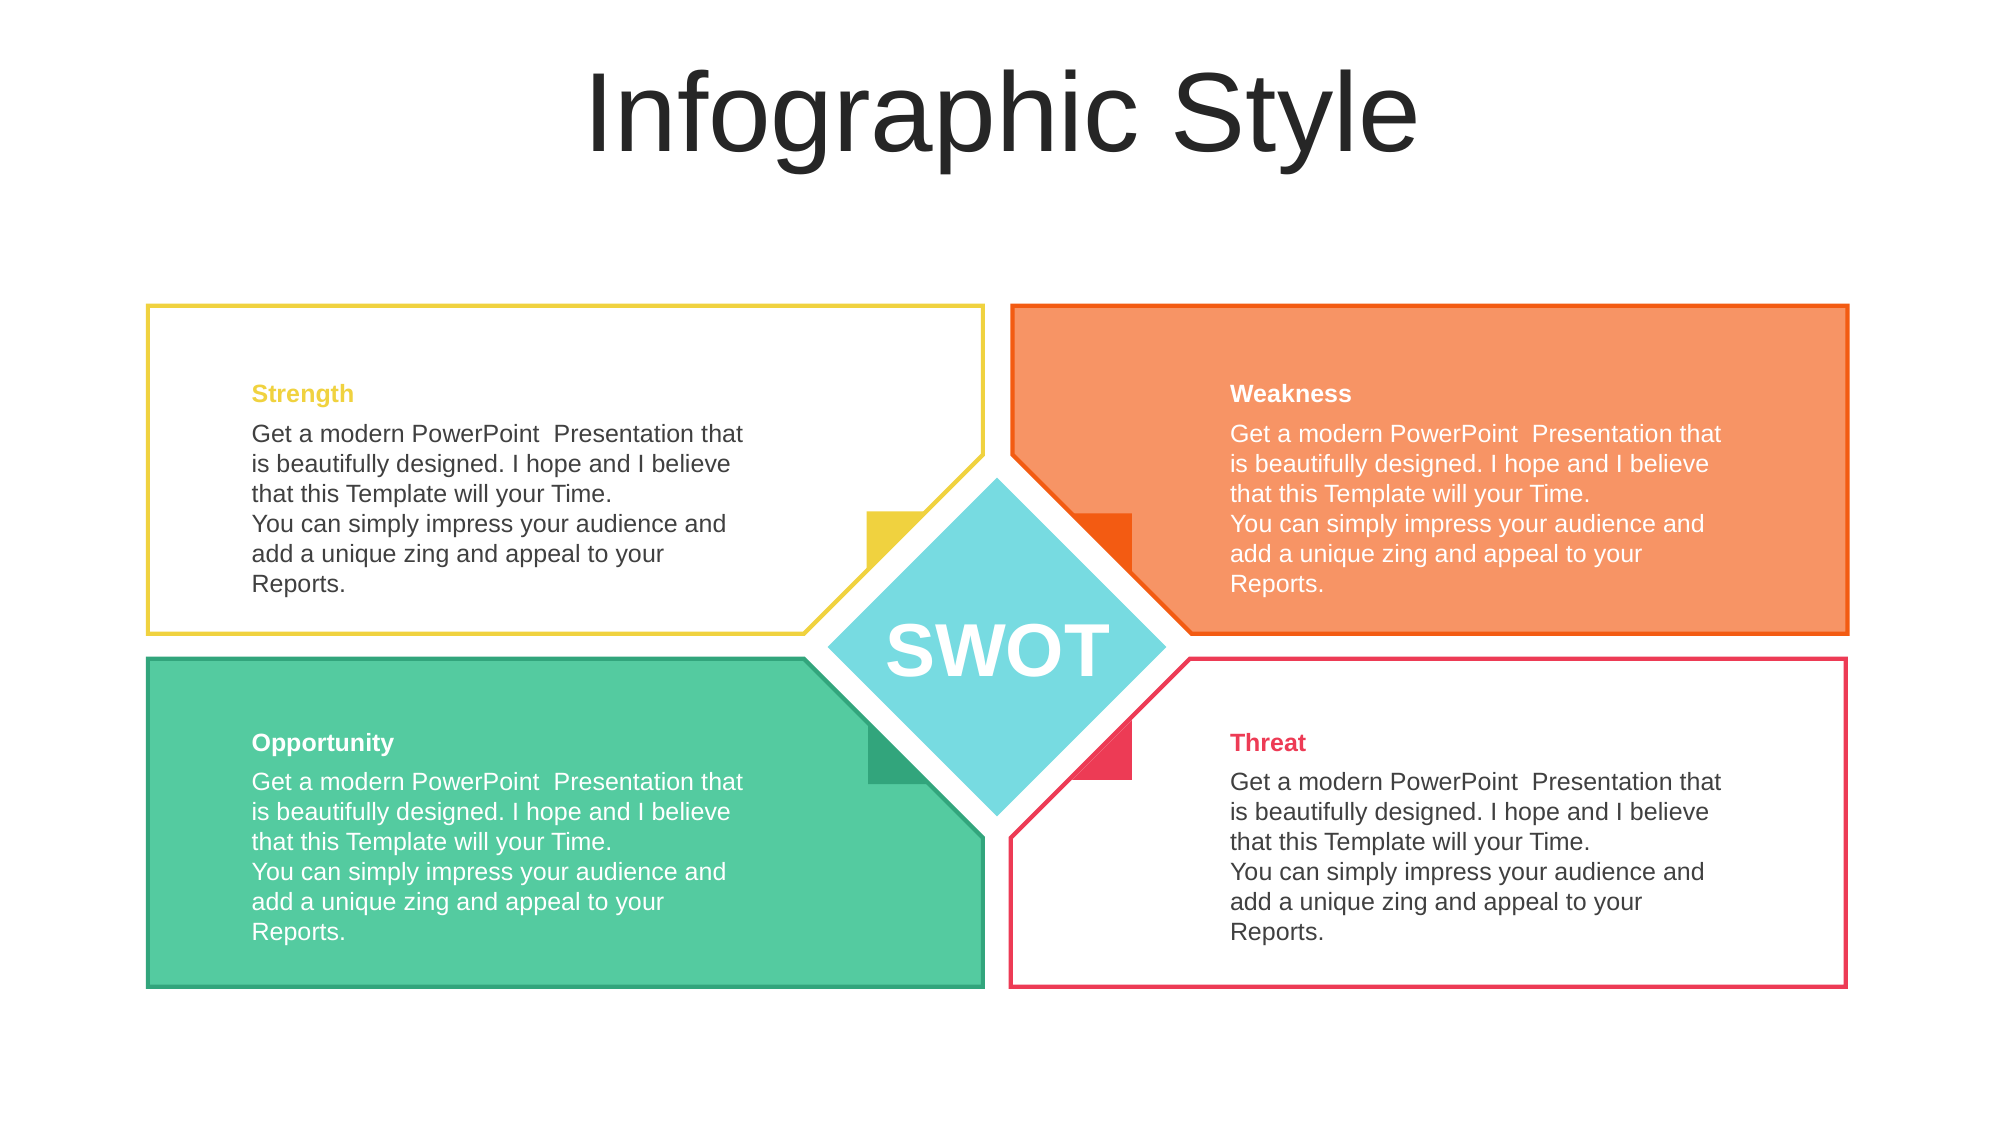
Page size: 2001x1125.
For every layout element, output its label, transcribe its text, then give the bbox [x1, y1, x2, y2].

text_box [1215, 718, 1759, 925]
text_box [1215, 370, 1759, 577]
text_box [147, 305, 1848, 987]
list Infographic Style [53, 55, 1952, 175]
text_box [236, 370, 781, 577]
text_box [236, 718, 781, 925]
